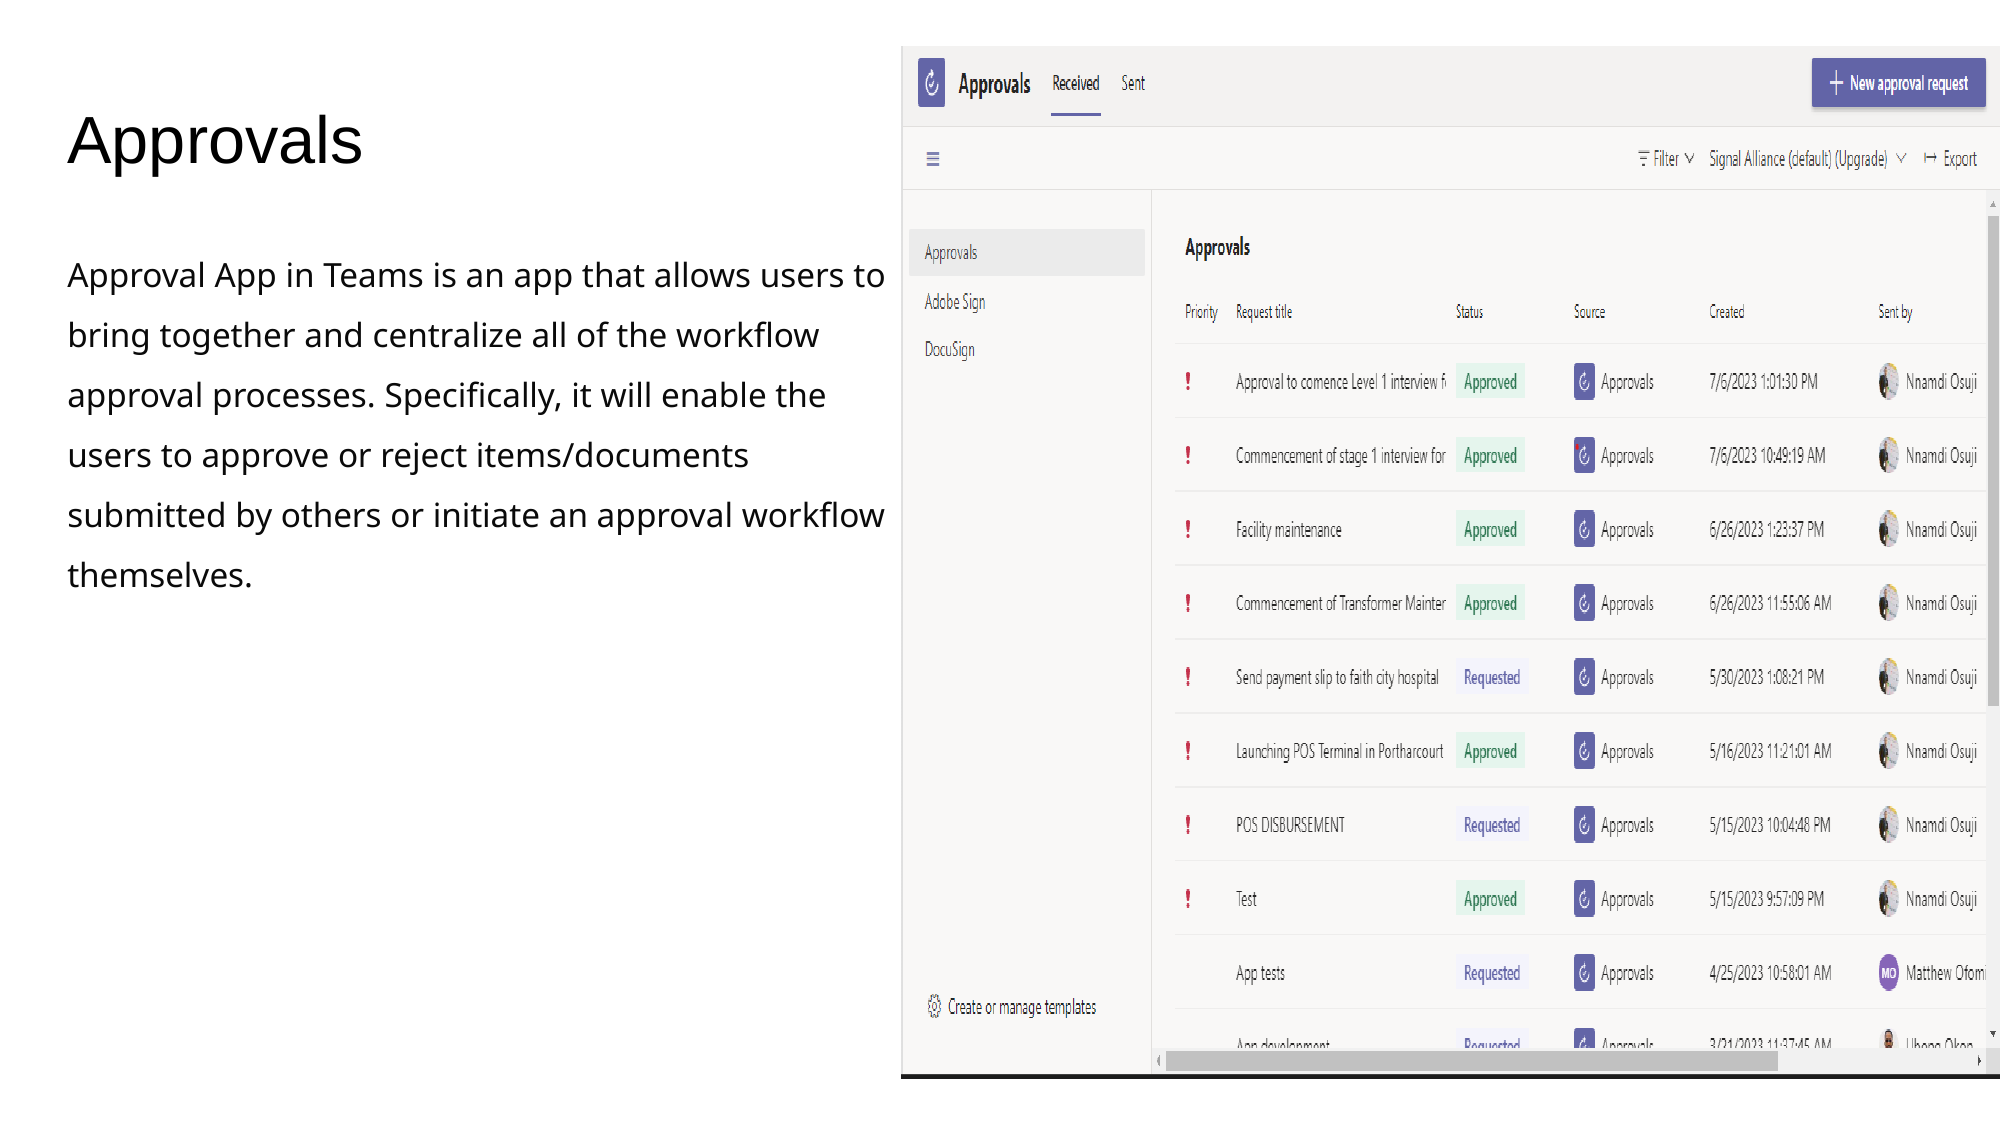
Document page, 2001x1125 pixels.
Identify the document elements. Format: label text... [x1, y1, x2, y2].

picture [901, 46, 2000, 1079]
title Approvals [52, 77, 901, 207]
text_box Approval App in Teams is an app that allows users to bring together and centralize all of the workflow approval processes. Specifically, it will enable the users to approve or reject items/documents submitted by others or initiate an approval workflow themselves. [52, 227, 901, 602]
